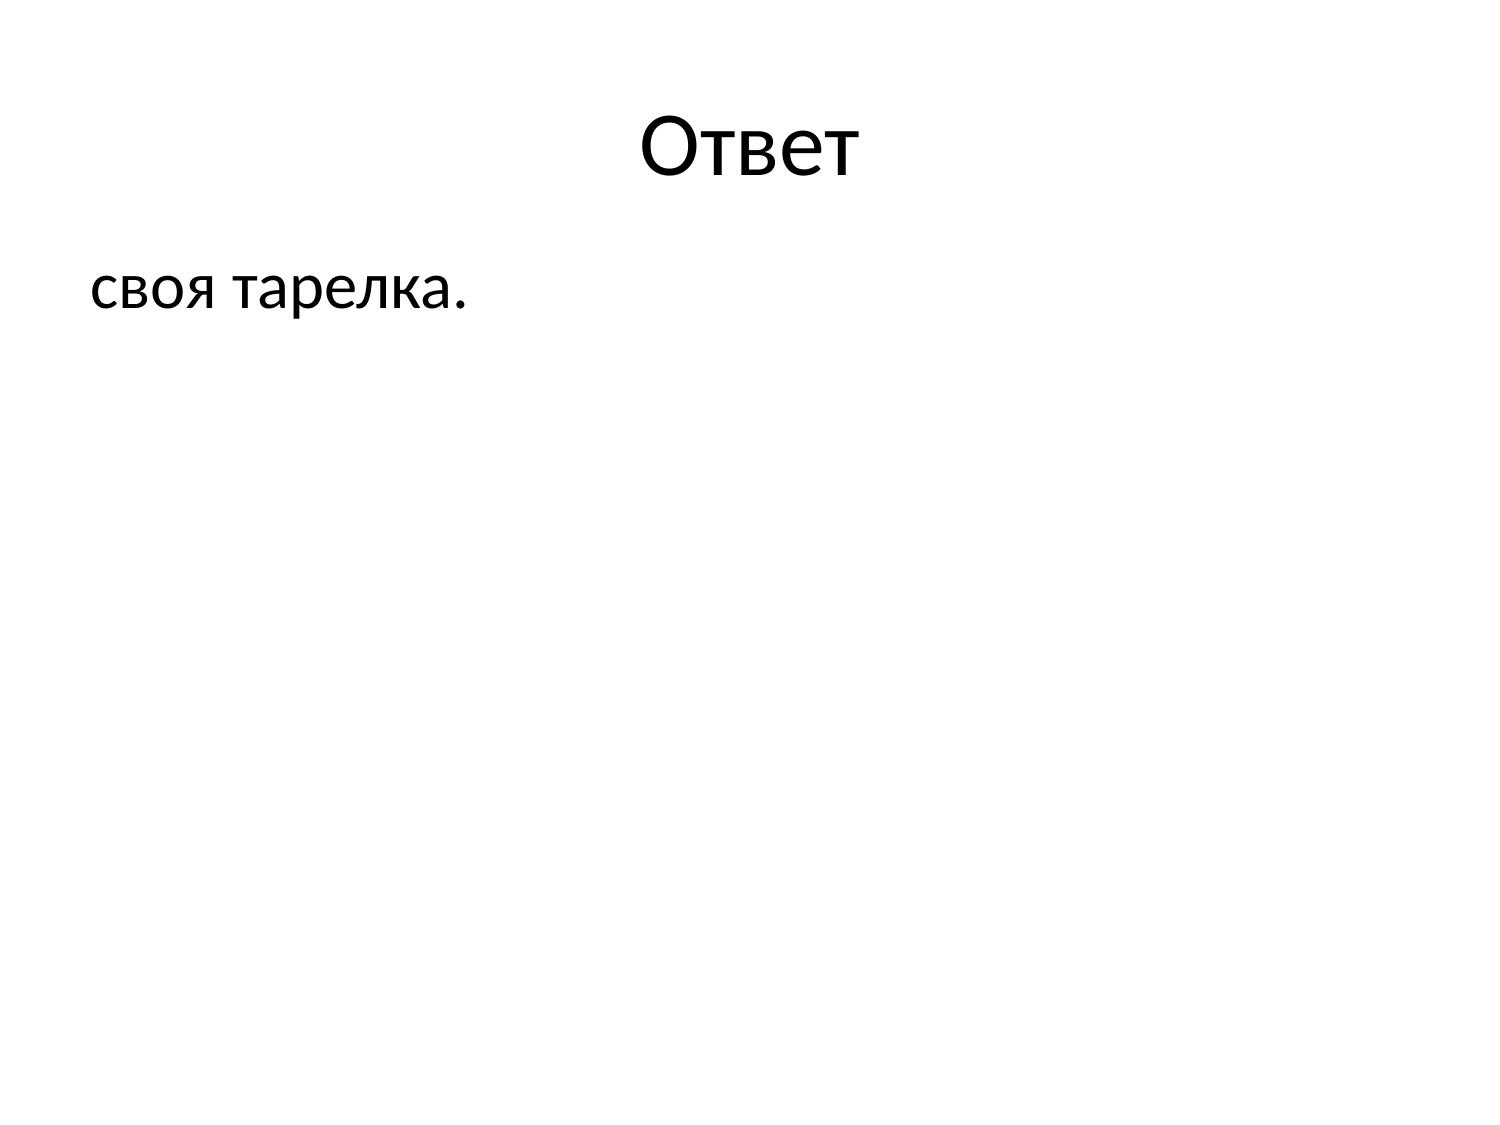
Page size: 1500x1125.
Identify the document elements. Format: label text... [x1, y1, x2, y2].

list своя тарелка. [75, 234, 1425, 1024]
title Ответ [75, 45, 1425, 233]
